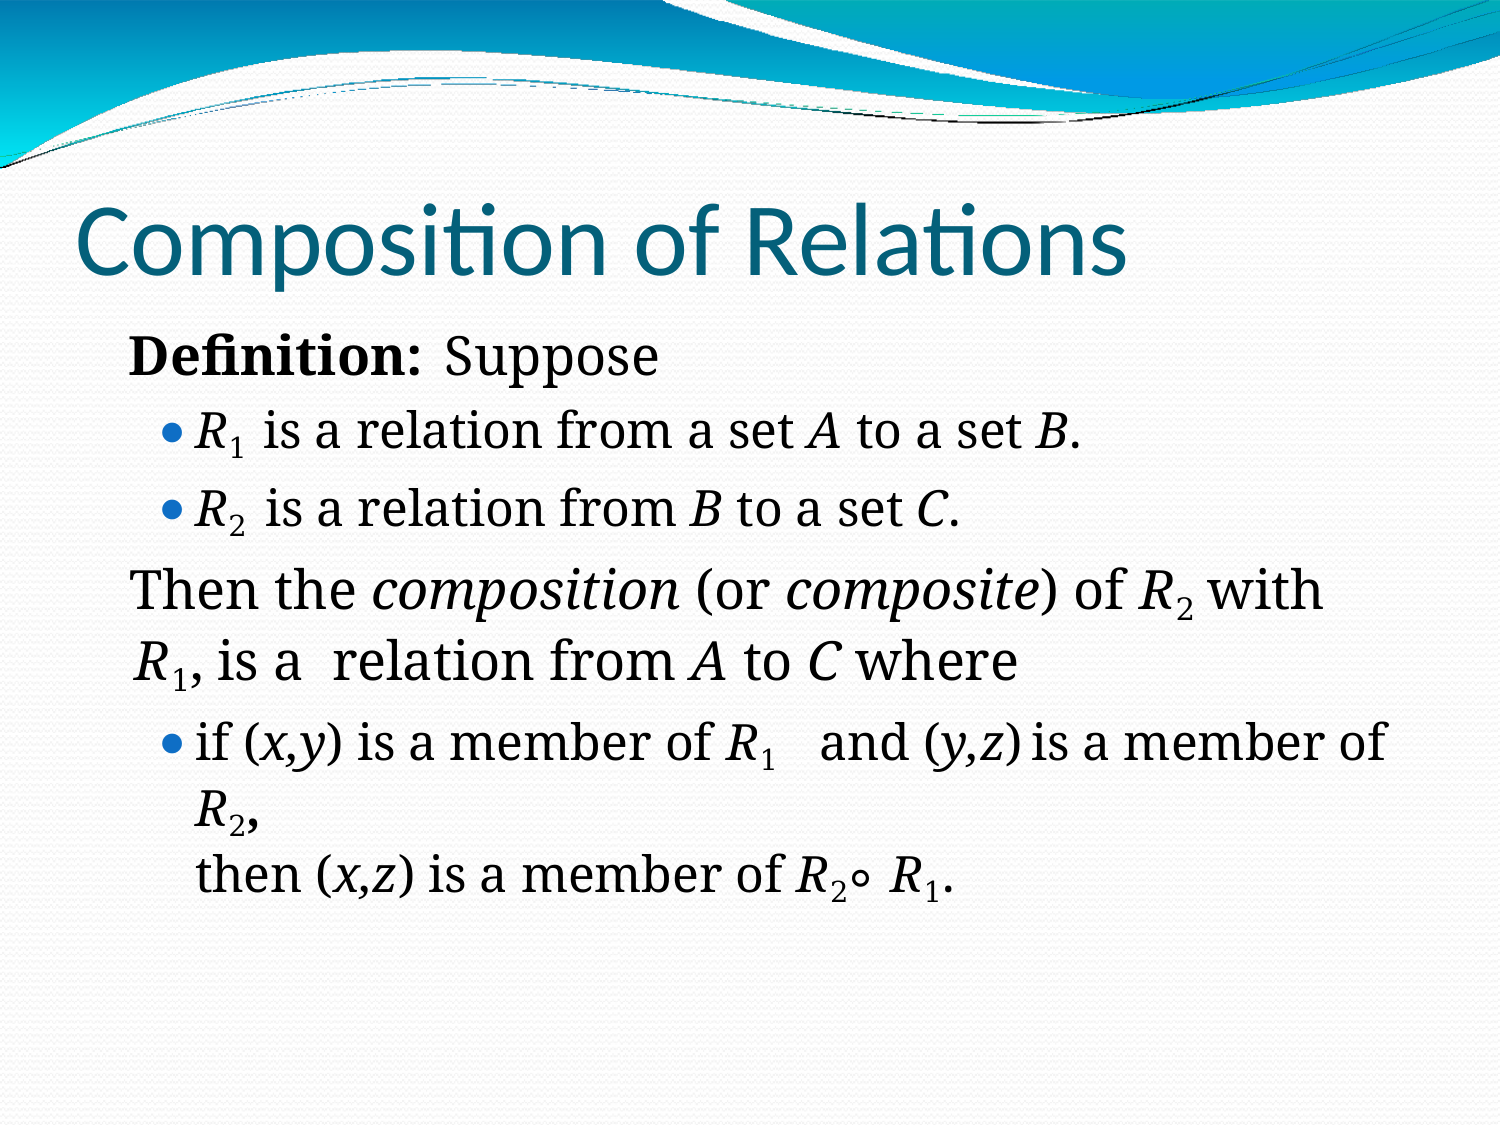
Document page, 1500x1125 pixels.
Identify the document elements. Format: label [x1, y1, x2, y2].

text_box [0, 0, 1500, 1125]
